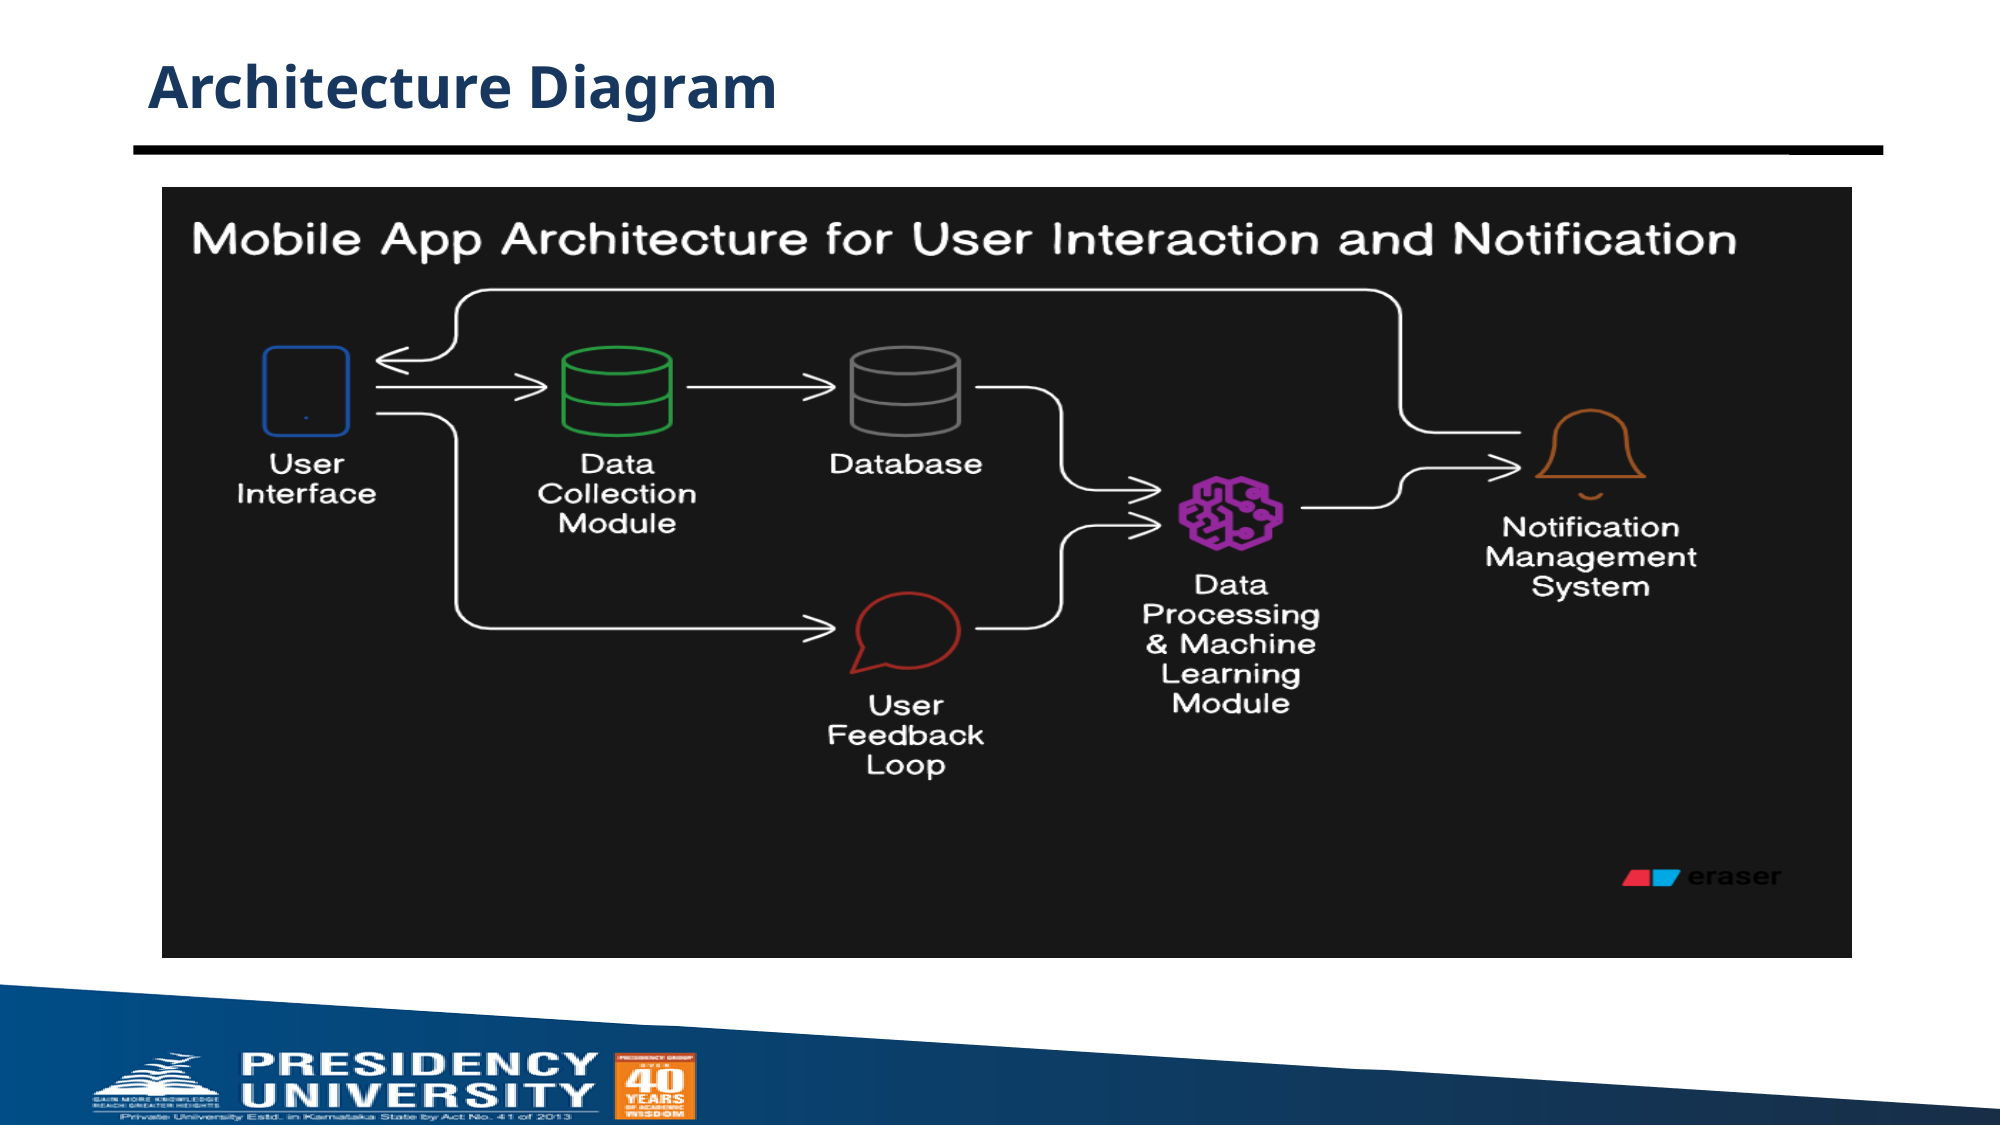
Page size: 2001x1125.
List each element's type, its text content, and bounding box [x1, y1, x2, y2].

picture [0, 982, 2000, 1125]
picture [162, 187, 1852, 958]
title Architecture Diagram [133, 45, 1884, 125]
